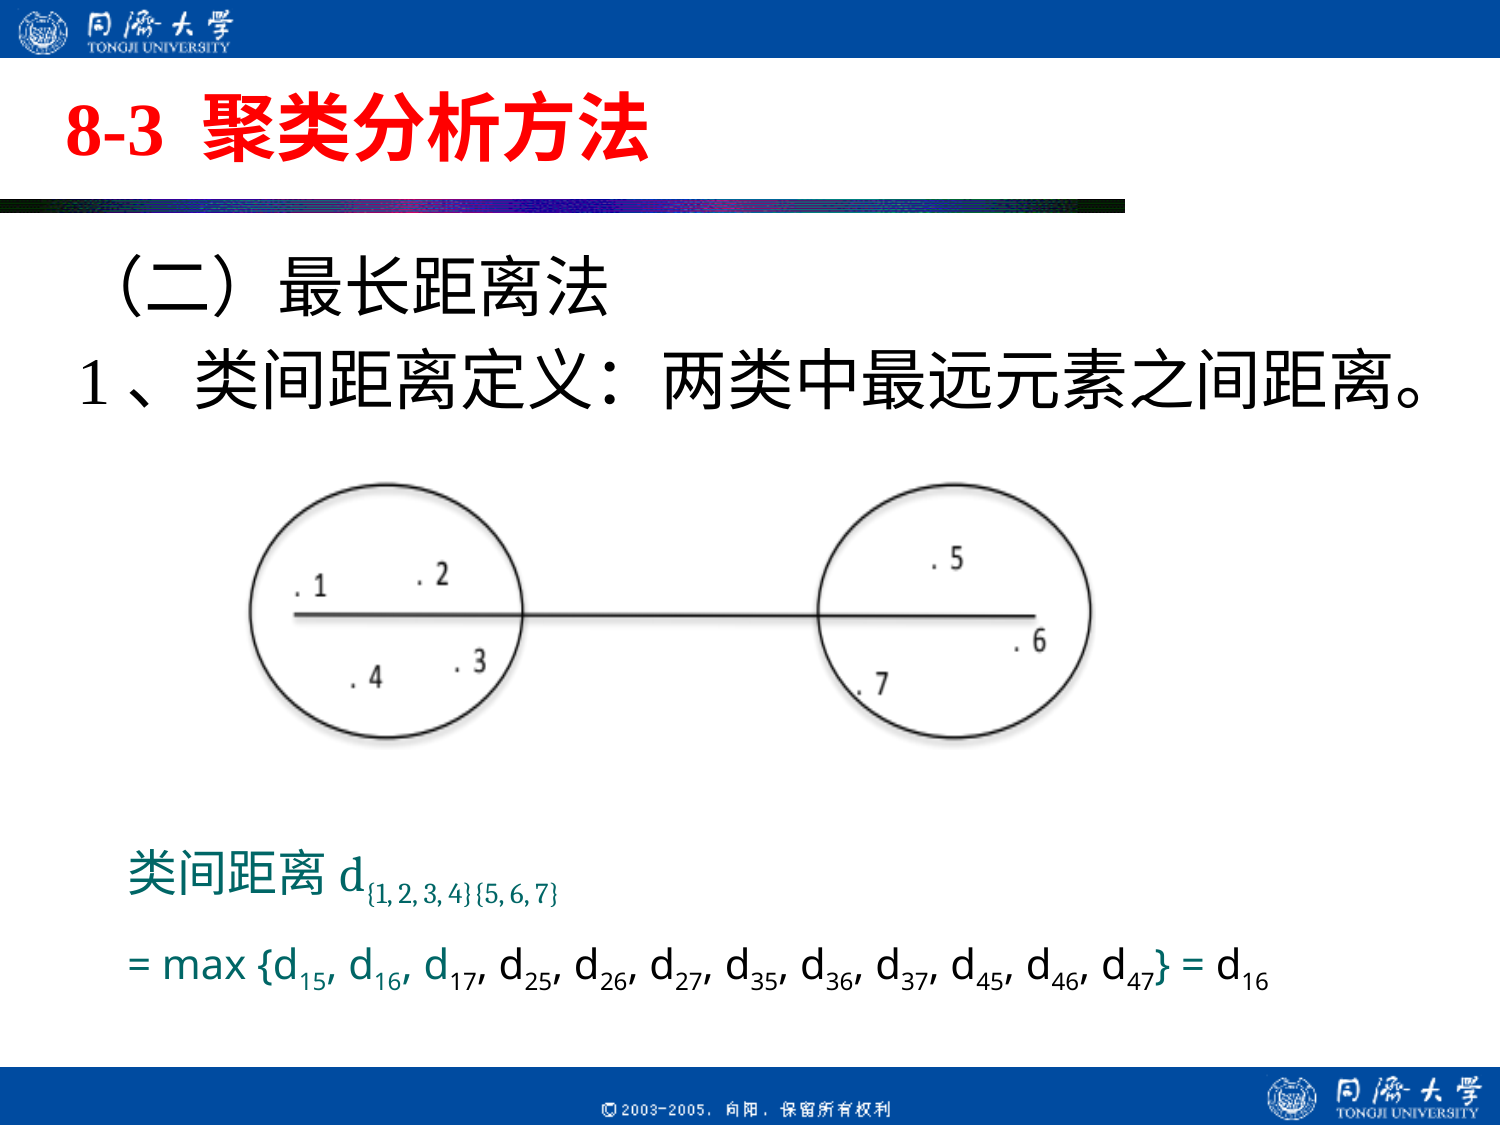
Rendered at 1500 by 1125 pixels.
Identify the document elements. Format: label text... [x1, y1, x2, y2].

picture [0, 1067, 1500, 1125]
list （二）最长距离法 1、类间距离定义：两类中最远元素之间距离。 [62, 237, 1471, 799]
text_box 类间距离d{1, 2, 3, 4}{5, 6, 7} = max {d15, d16, d17, d25, d26, d27, d35, d36, d37, d45, d46, d47} = d16 [62, 799, 1471, 1003]
title 8-3 聚类分析方法 [50, 62, 1388, 188]
picture [0, 199, 1125, 213]
picture [0, 0, 1500, 58]
picture [241, 478, 1097, 751]
